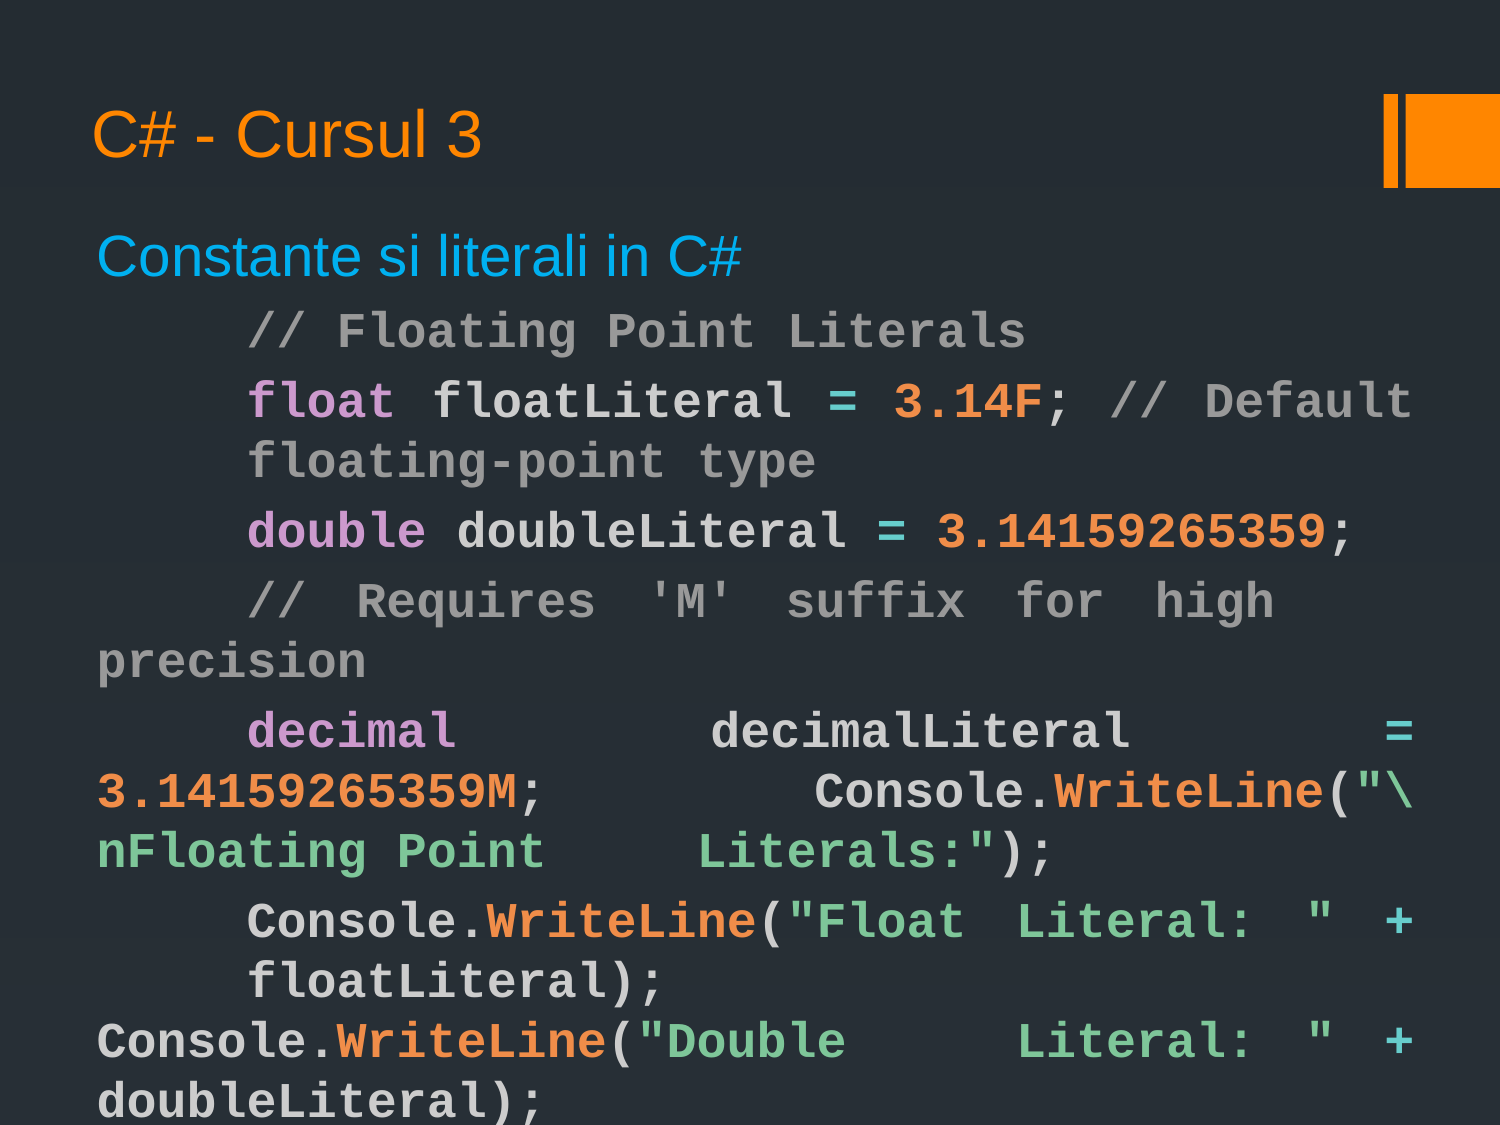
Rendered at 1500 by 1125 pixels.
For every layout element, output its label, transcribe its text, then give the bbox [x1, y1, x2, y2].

list Constante si literali in C# // Floating Point Literals float floatLiteral = 3.14F; // Default floating-point type double doubleLiteral = 3.14159265359; // Requires 'M' suffix for high precision decimal decimalLiteral = 3.14159265359M; Console.WriteLine("\nFloating Point Literals:"); Console.WriteLine("Float Literal: " + floatLiteral); Console.WriteLine("Double Literal: " + doubleLiteral); Console.WriteLine("Decimal Literal: " + decimalLiteral); } } [76, 210, 1430, 1043]
title C# - Cursul 3 [76, 95, 1359, 179]
